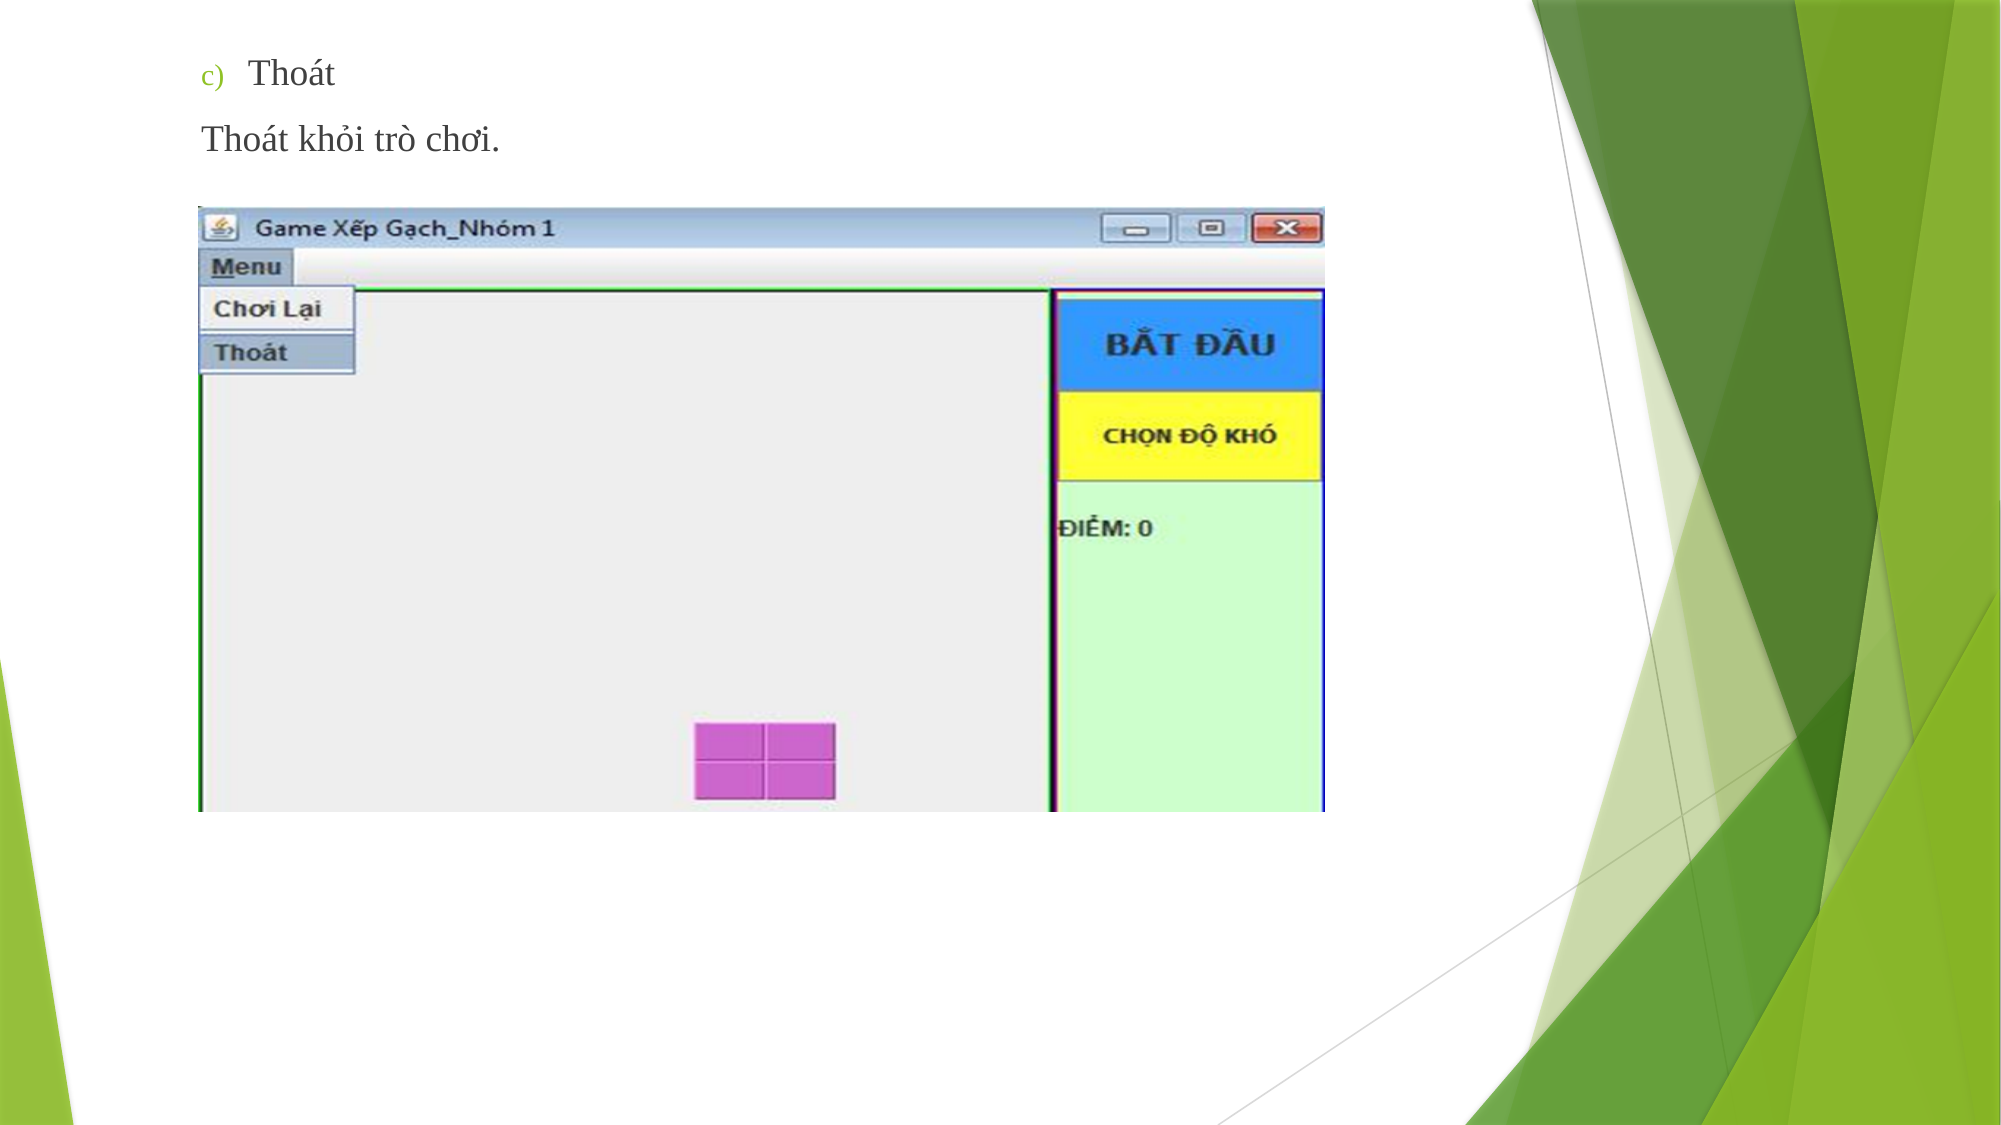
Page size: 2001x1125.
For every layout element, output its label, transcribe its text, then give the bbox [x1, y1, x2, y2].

picture [198, 205, 1326, 812]
list Thoát Thoát khỏi trò chơi. [111, 40, 1522, 992]
